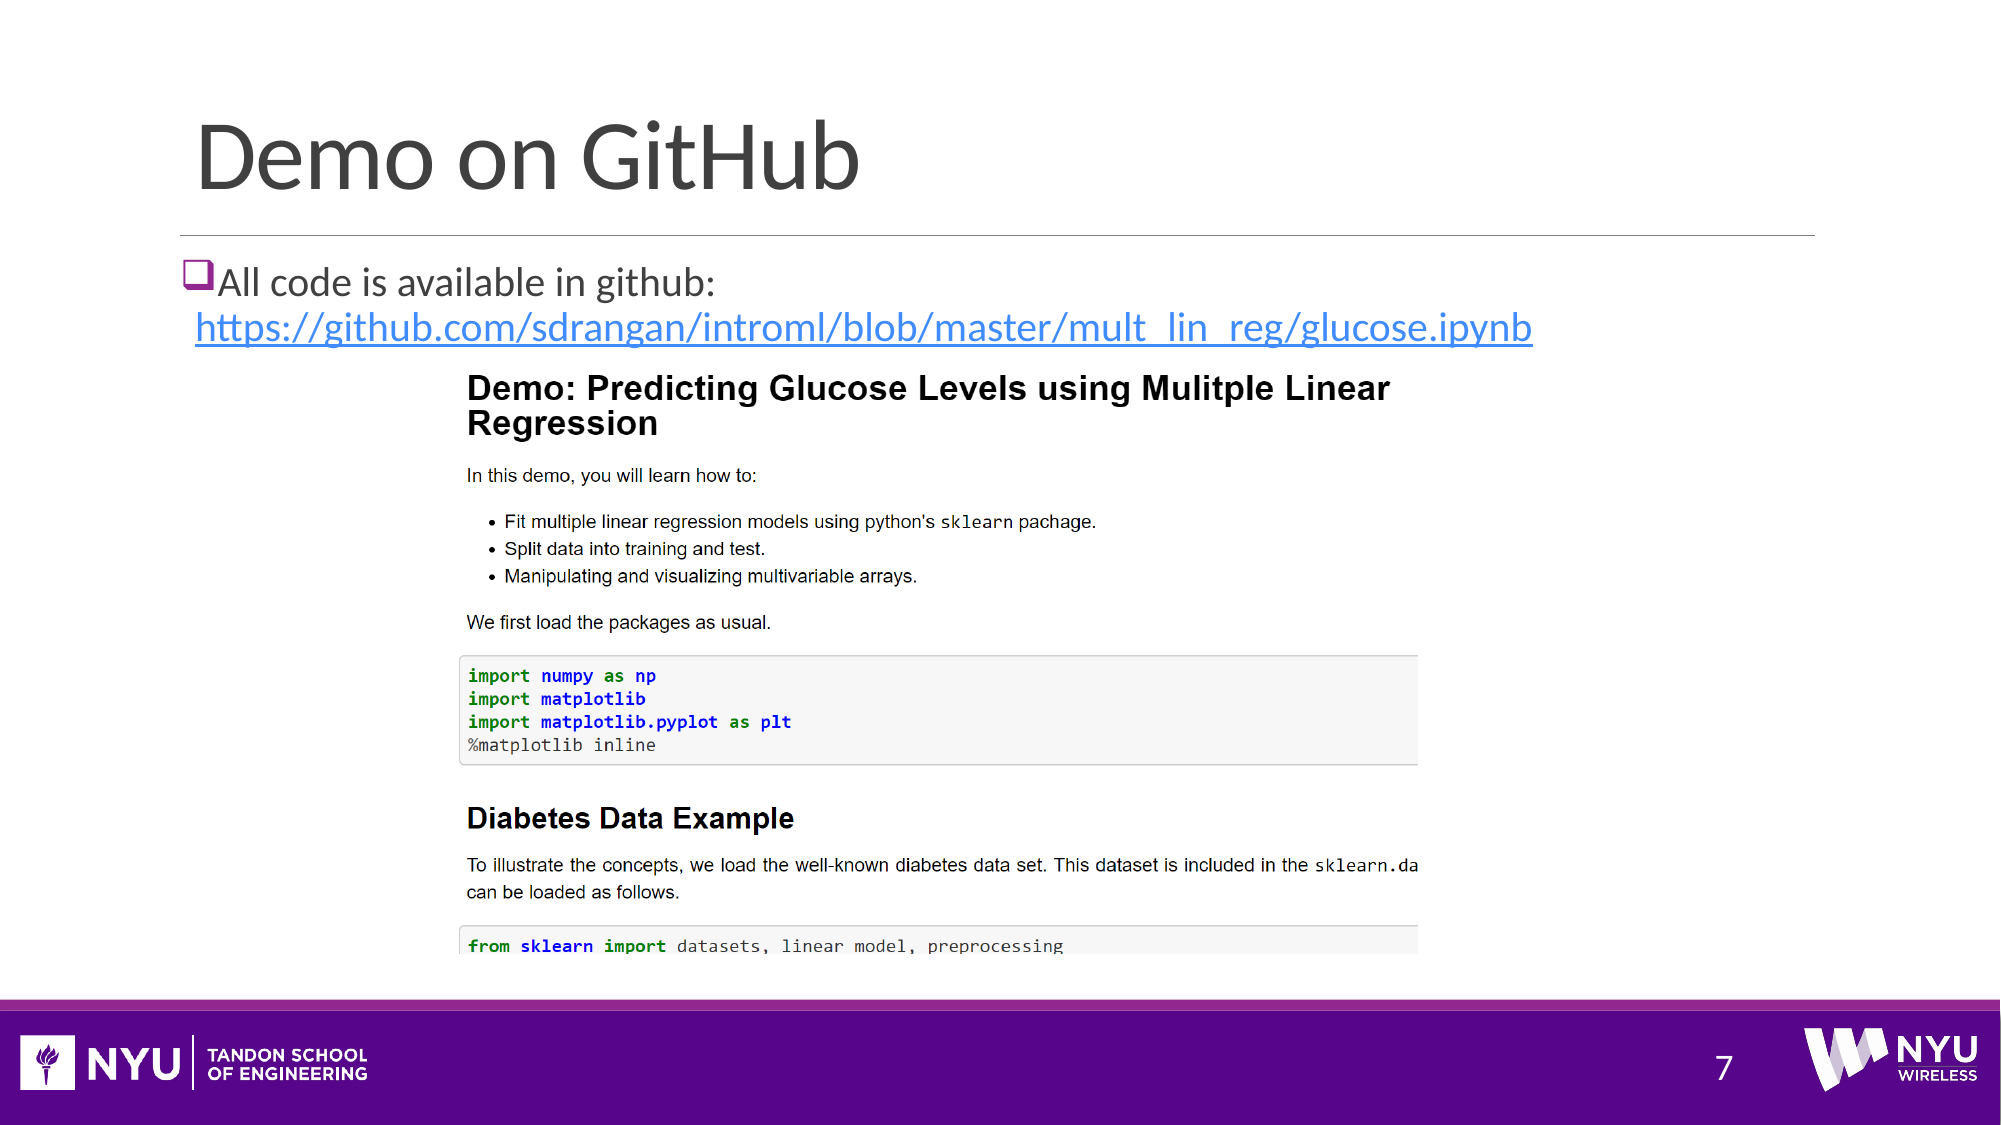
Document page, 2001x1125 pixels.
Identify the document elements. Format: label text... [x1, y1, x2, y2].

list All code is available in github: https://github.com/sdrangan/introml/blob/master/mult_lin_reg/glucose.ipynb [180, 252, 1830, 963]
picture [455, 366, 1419, 954]
slide_number 7 [1533, 1035, 1749, 1096]
title Demo on GitHub [180, 47, 1830, 218]
